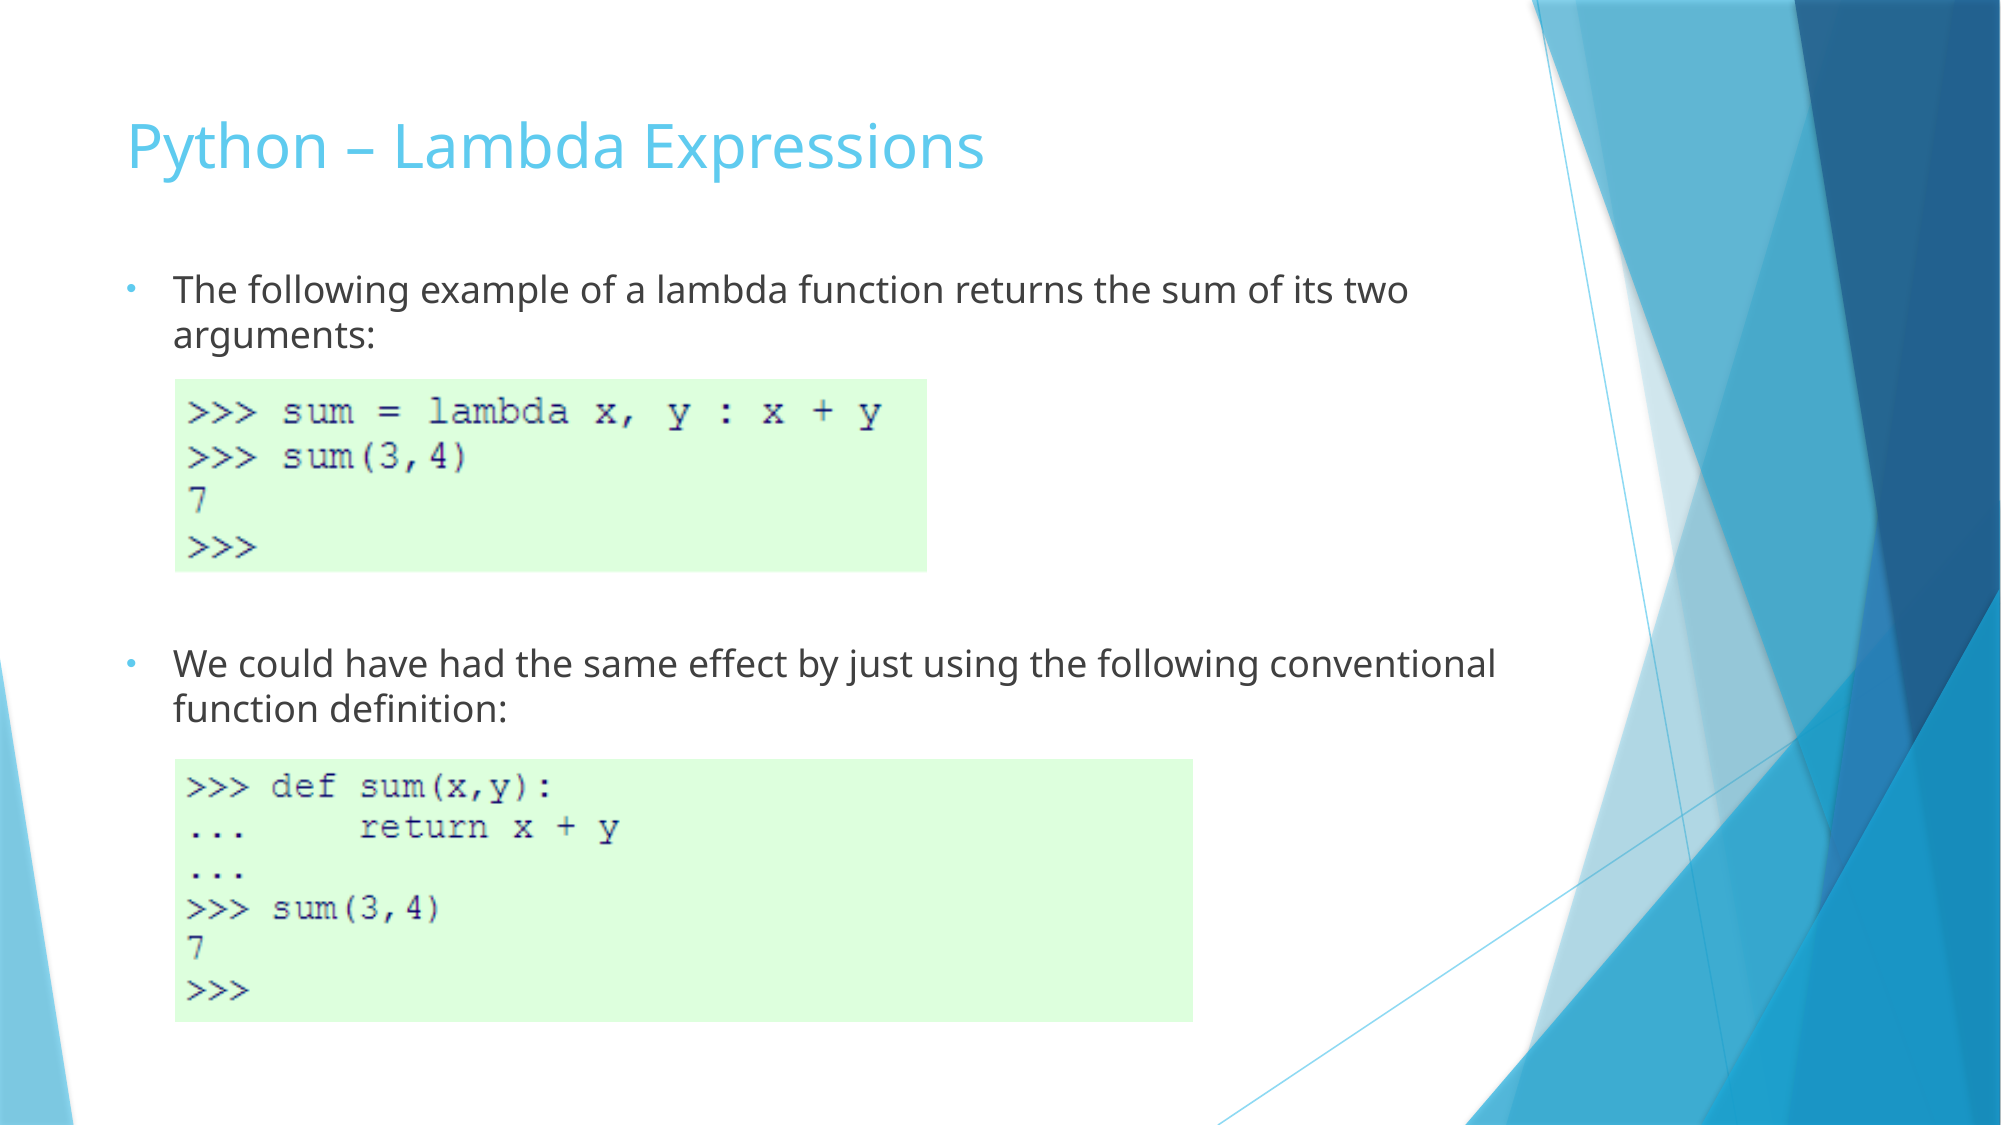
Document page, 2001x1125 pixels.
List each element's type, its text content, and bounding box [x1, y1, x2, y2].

list The following example of a lambda function returns the sum of its two arguments: We could have had the same effect by just using the following conventional function definition: [111, 213, 1522, 783]
title Python – Lambda Expressions [111, 99, 1522, 189]
picture [175, 379, 927, 576]
picture [175, 758, 1194, 1023]
